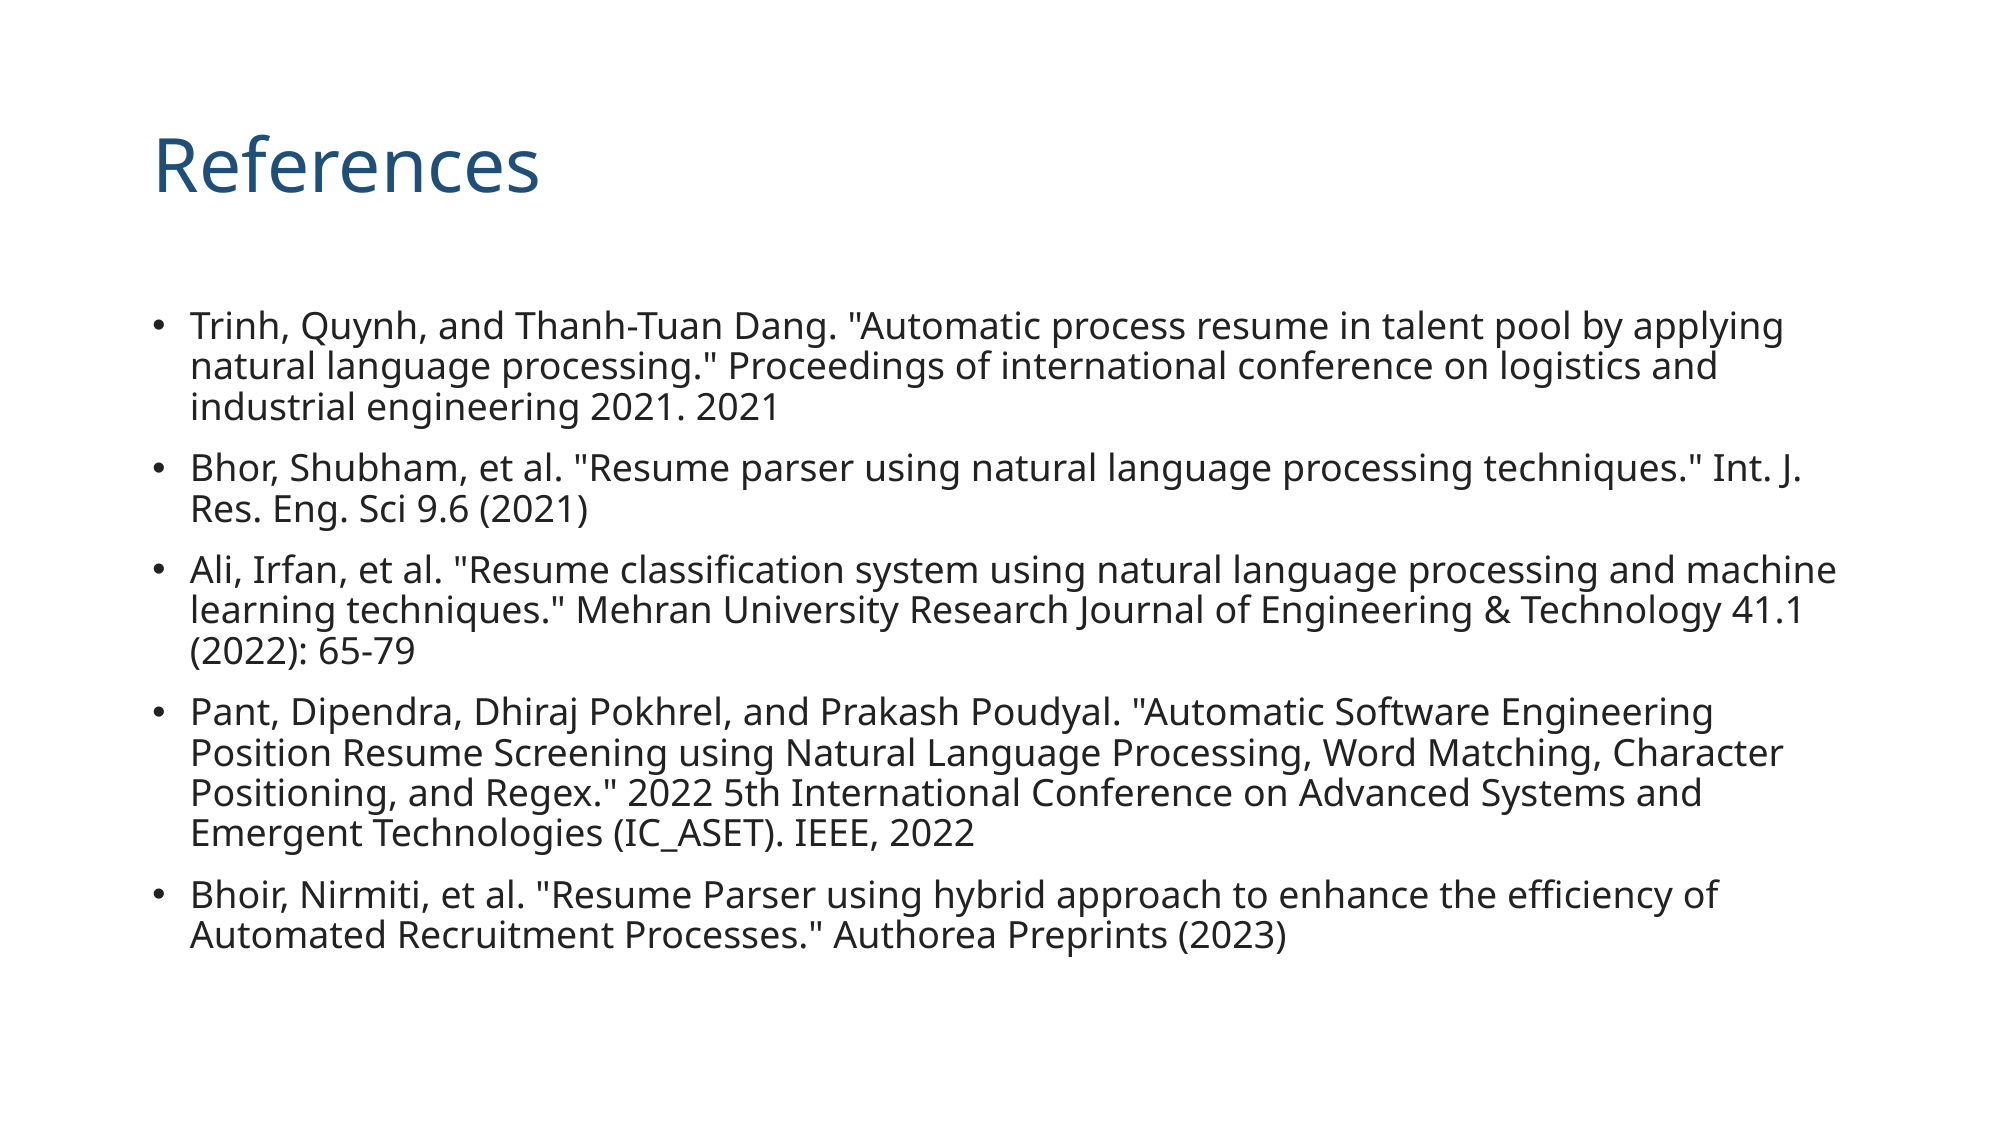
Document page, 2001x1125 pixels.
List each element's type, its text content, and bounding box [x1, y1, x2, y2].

title References [137, 59, 1863, 278]
list Trinh, Quynh, and Thanh-Tuan Dang. "Automatic process resume in talent pool by applying natural language processing." Proceedings of international conference on logistics and industrial engineering 2021. 2021 Bhor, Shubham, et al. "Resume parser using natural language processing techniques." Int. J. Res. Eng. Sci 9.6 (2021) Ali, Irfan, et al. "Resume classification system using natural language processing and machine learning techniques." Mehran University Research Journal of Engineering & Technology 41.1 (2022): 65-79 Pant, Dipendra, Dhiraj Pokhrel, and Prakash Poudyal. "Automatic Software Engineering Position Resume Screening using Natural Language Processing, Word Matching, Character Positioning, and Regex." 2022 5th International Conference on Advanced Systems and Emergent Technologies (IC_ASET). IEEE, 2022 Bhoir, Nirmiti, et al. "Resume Parser using hybrid approach to enhance the efficiency of Automated Recruitment Processes." Authorea Preprints (2023) [137, 299, 1863, 1014]
